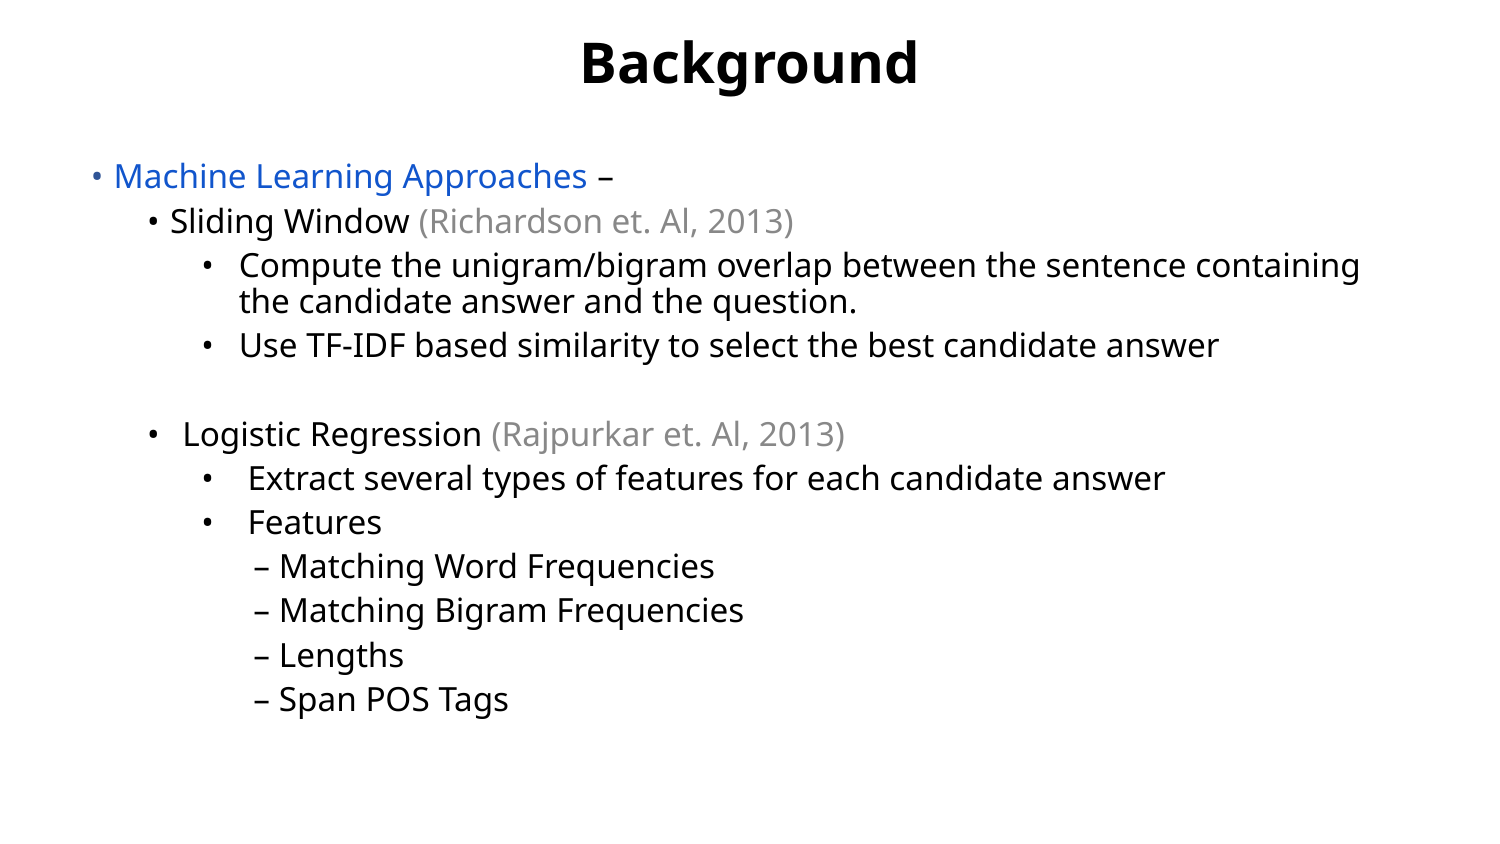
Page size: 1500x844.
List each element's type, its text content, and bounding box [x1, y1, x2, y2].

list Machine Learning Approaches – Sliding Window (Richardson et. Al, 2013) Compute the unigram/bigram overlap between the sentence containing the candidate answer and the question. Use TF-IDF based similarity to select the best candidate answer Logistic Regression (Rajpurkar et. Al, 2013) Extract several types of features for each candidate answer Features – Matching Word Frequencies – Matching Bigram Frequencies – Lengths – Span POS Tags [73, 154, 1394, 790]
title Background [90, 31, 1410, 99]
